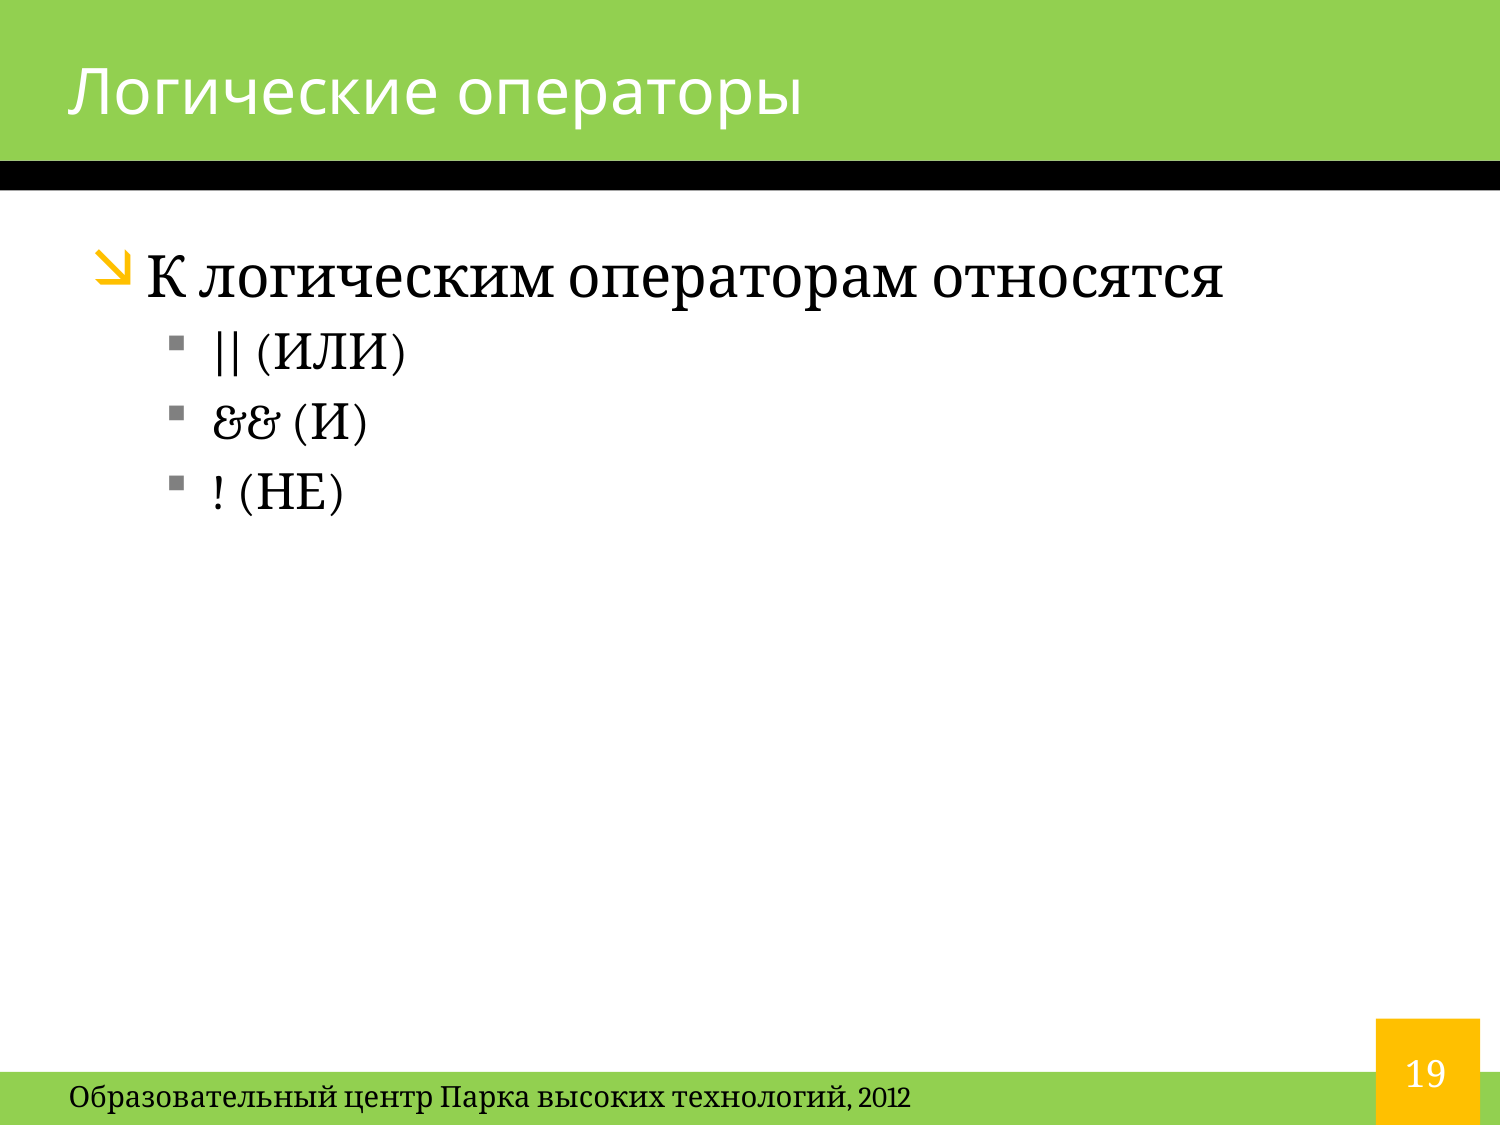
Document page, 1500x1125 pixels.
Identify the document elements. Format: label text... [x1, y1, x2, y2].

title Логические операторы [53, 42, 1404, 135]
slide_number 19 [1380, 1042, 1471, 1103]
list К логическим операторам относятся || (ИЛИ) && (И) ! (НЕ) [75, 231, 1400, 610]
